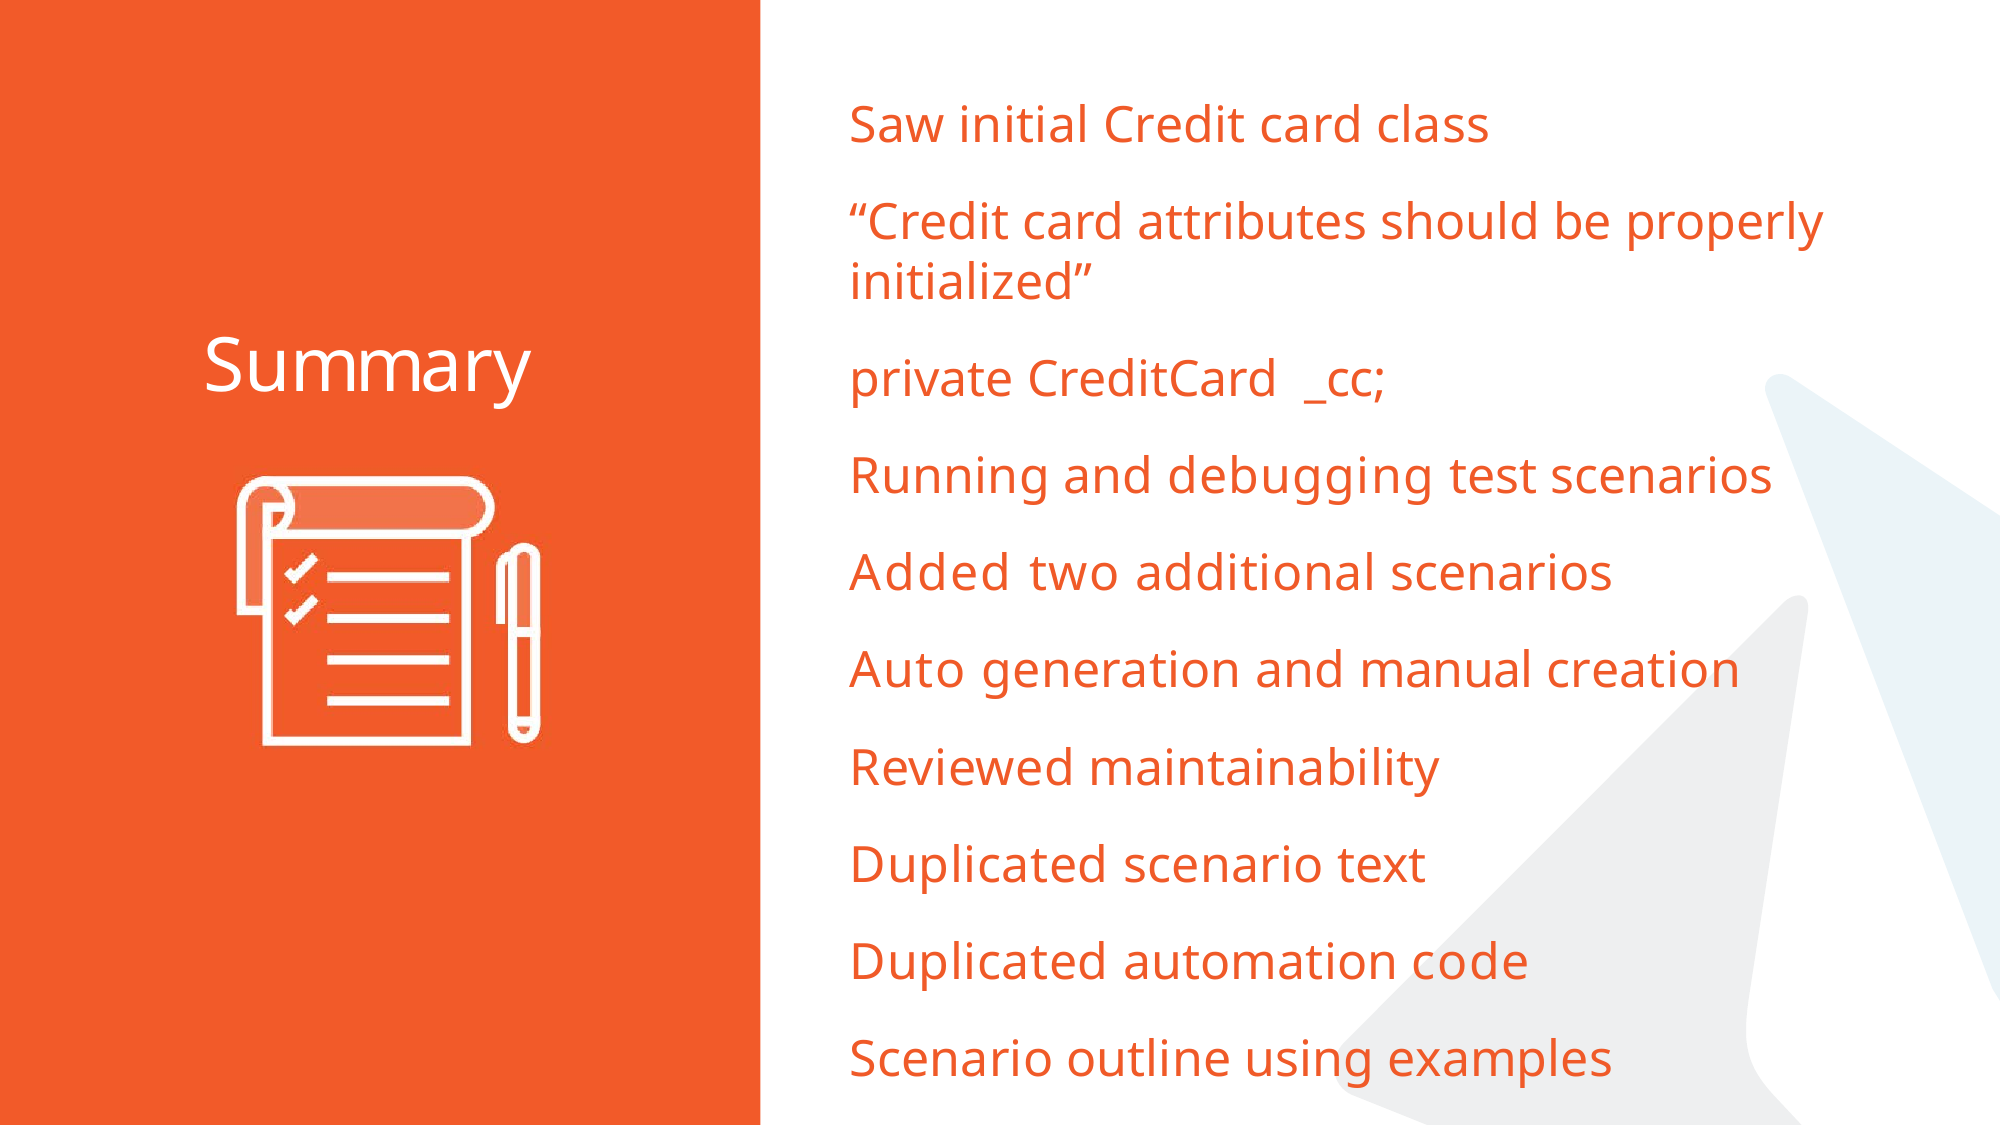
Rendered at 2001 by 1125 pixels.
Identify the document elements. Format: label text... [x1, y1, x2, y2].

text_box [0, 0, 761, 1125]
text_box Summary [201, 314, 645, 407]
title Saw initial Credit card class [847, 26, 1912, 187]
text_box “Credit card attributes should be properly initialized” private CreditCard _cc; Running and debugging test scenarios Added two additional scenarios Auto generation and manual creation Reviewed maintainability Duplicated scenario text Duplicated automation code Scenario outline using examples [847, 187, 1964, 1087]
